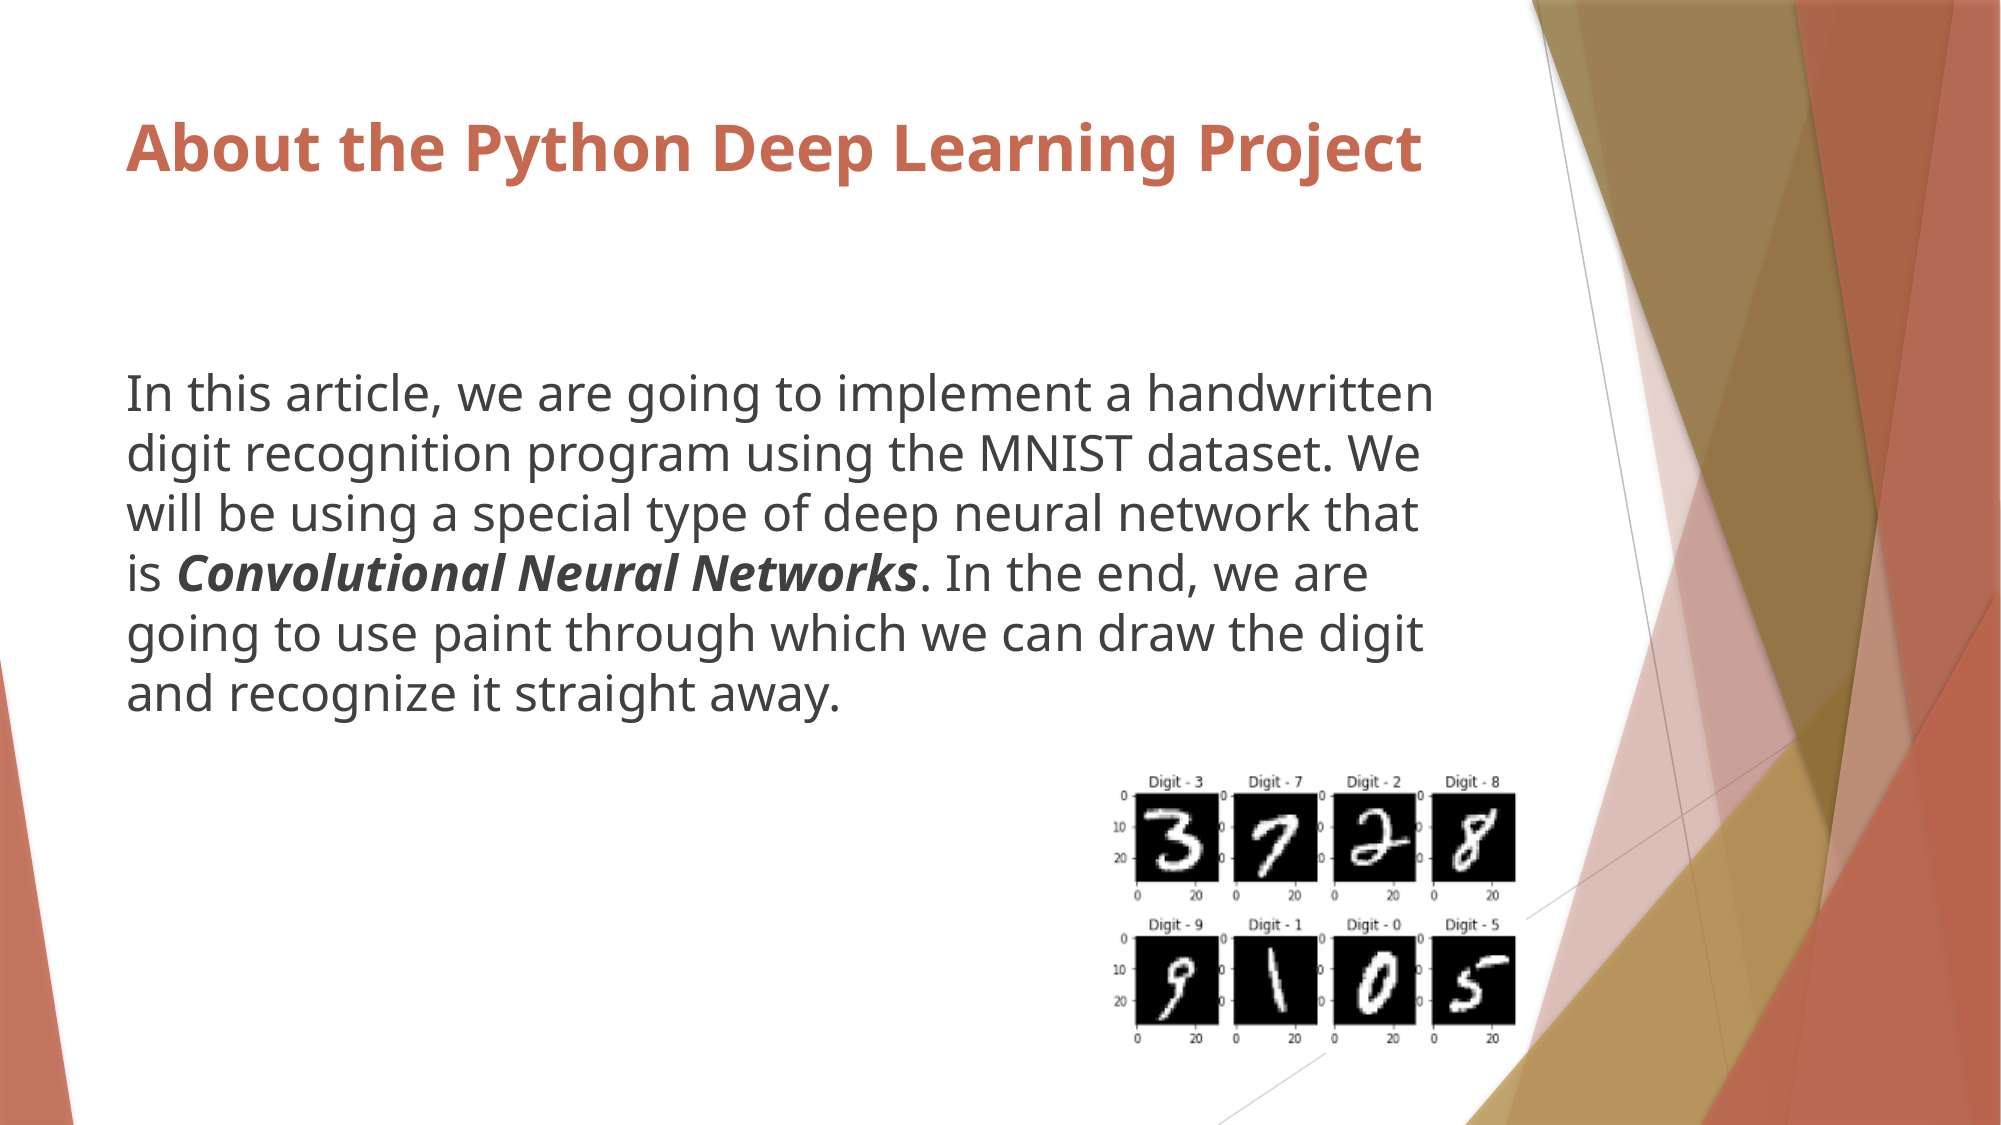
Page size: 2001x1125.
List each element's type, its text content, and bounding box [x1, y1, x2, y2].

picture [1105, 767, 1526, 1054]
title About the Python Deep Learning Project [111, 99, 1522, 317]
list In this article, we are going to implement a handwritten digit recognition program using the MNIST dataset. We will be using a special type of deep neural network that is Convolutional Neural Networks. In the end, we are going to use paint through which we can draw the digit and recognize it straight away. [111, 354, 1522, 992]
